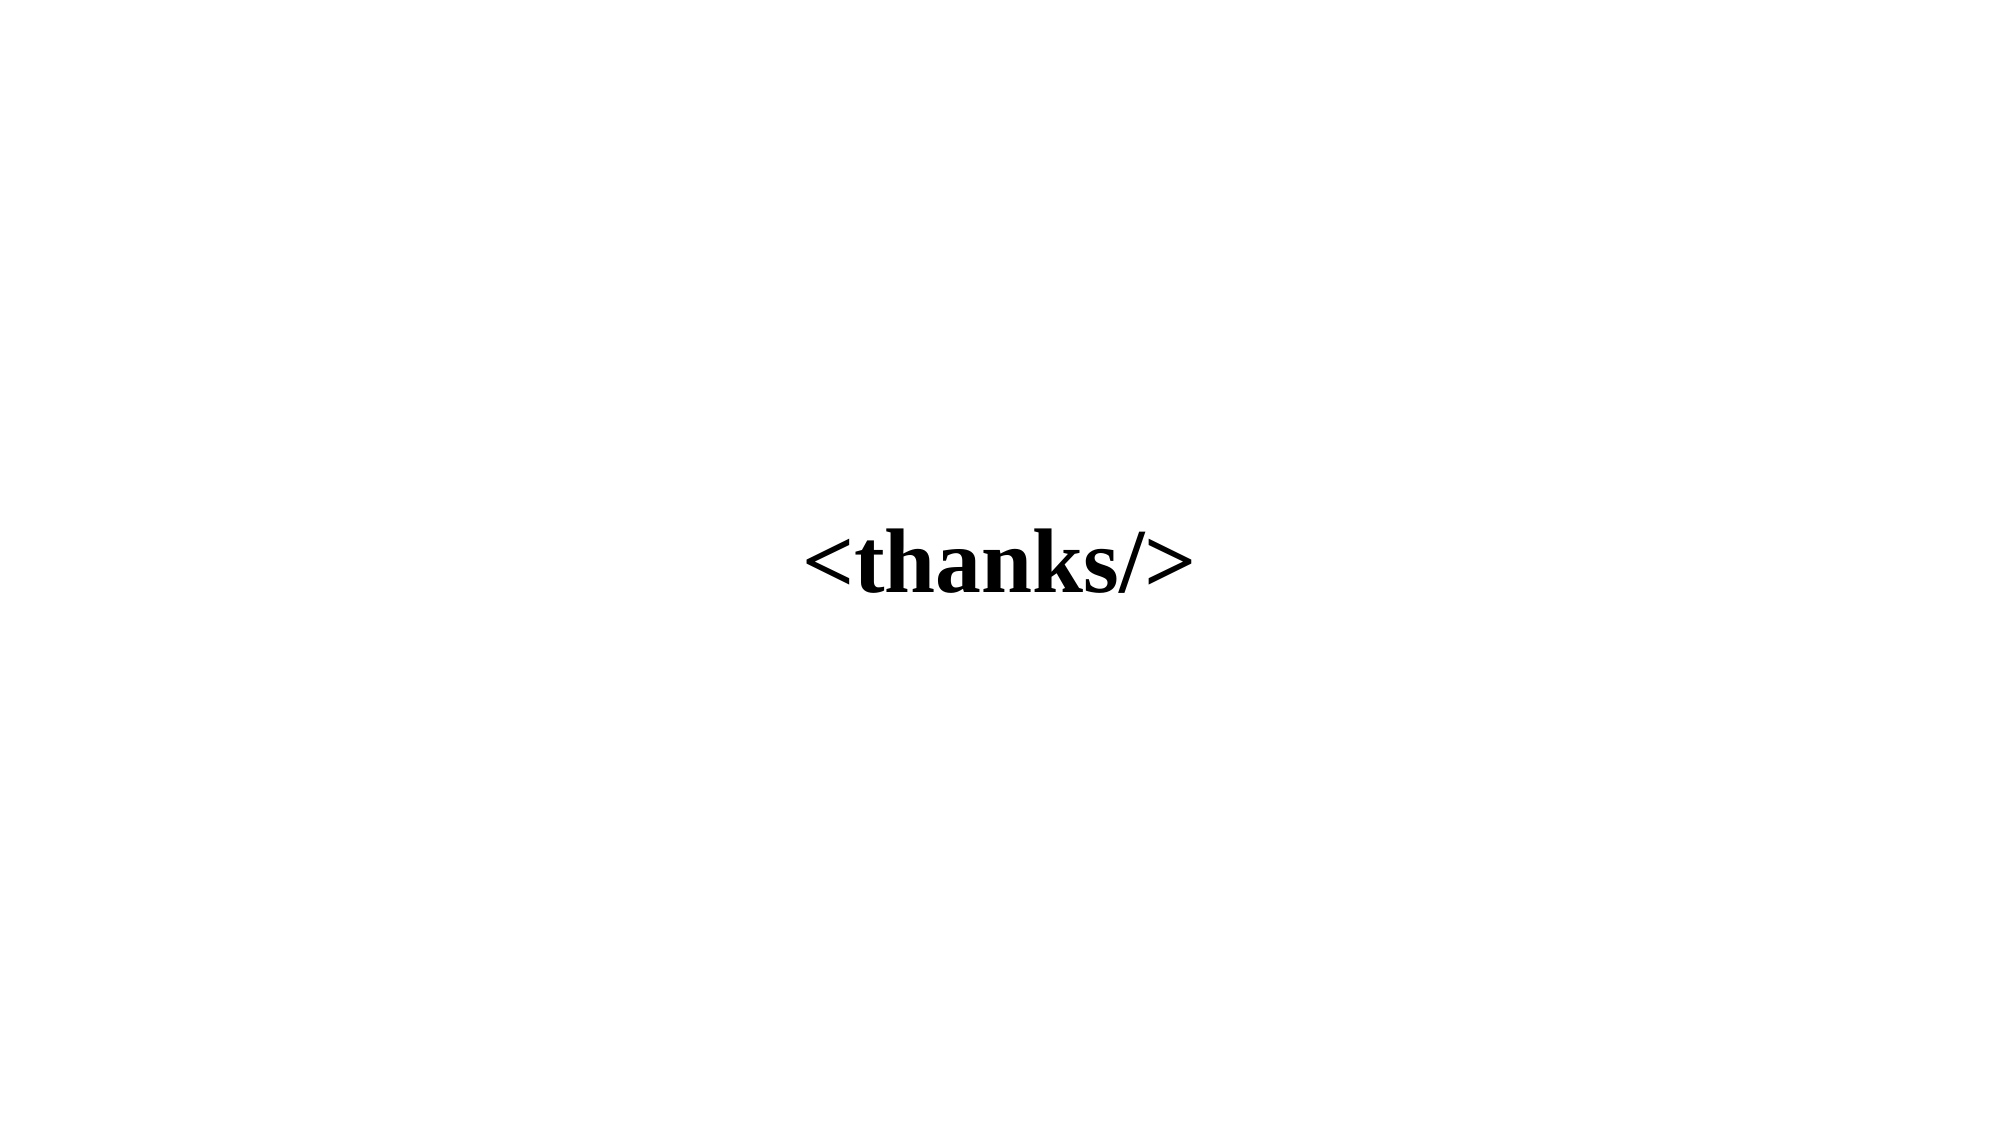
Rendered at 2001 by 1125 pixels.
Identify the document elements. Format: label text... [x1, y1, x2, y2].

title <thanks/> [787, 453, 1213, 672]
